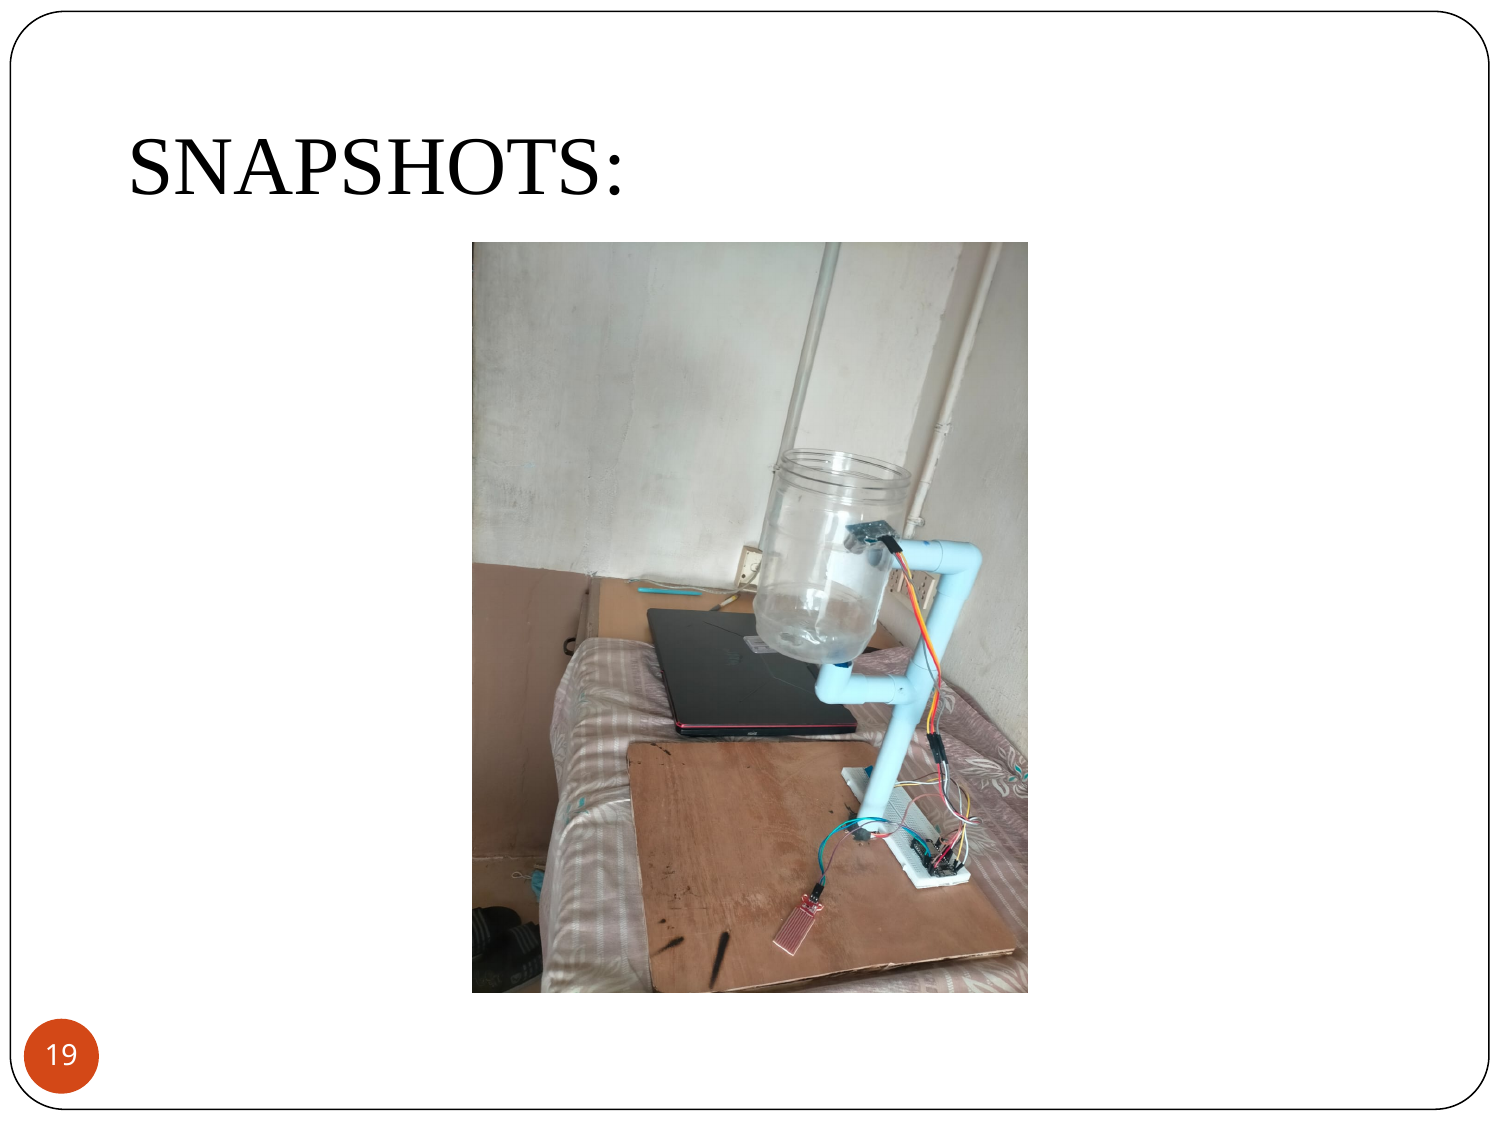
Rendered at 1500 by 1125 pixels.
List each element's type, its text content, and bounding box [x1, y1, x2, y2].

slide_number 19 [23, 1018, 99, 1094]
picture [472, 242, 1028, 993]
title SNAPSHOTS: [112, 38, 1388, 227]
